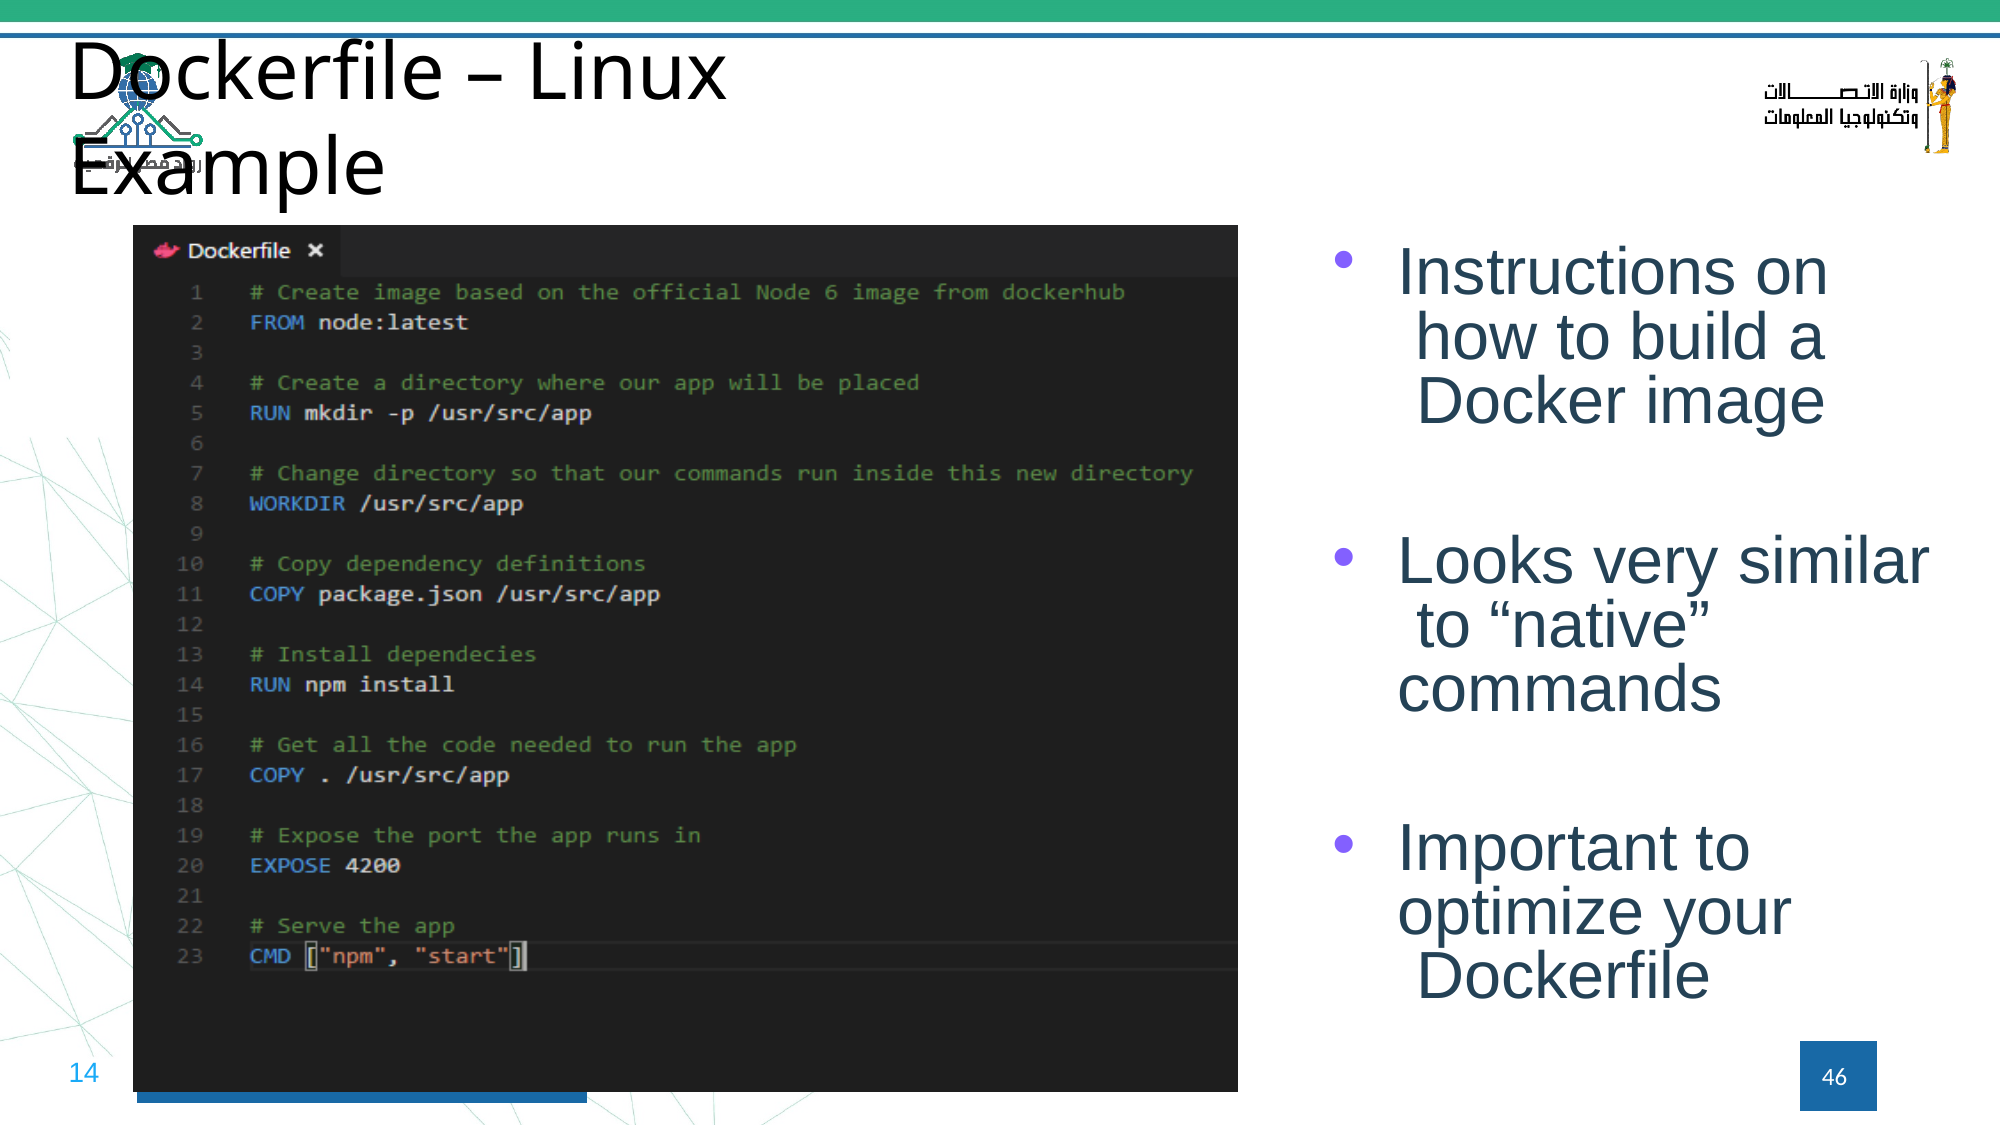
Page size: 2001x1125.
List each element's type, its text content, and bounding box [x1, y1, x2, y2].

text_box Instructions on how to build a Docker image Looks very similar to “native” commands Important to optimize your Dockerfile [1329, 225, 1935, 1012]
title Dockerfile – Linux Example [65, 16, 1040, 210]
text_box 46 [1412, 1053, 1863, 1113]
text_box 14 [65, 1052, 103, 1089]
picture [0, 0, 2000, 1125]
